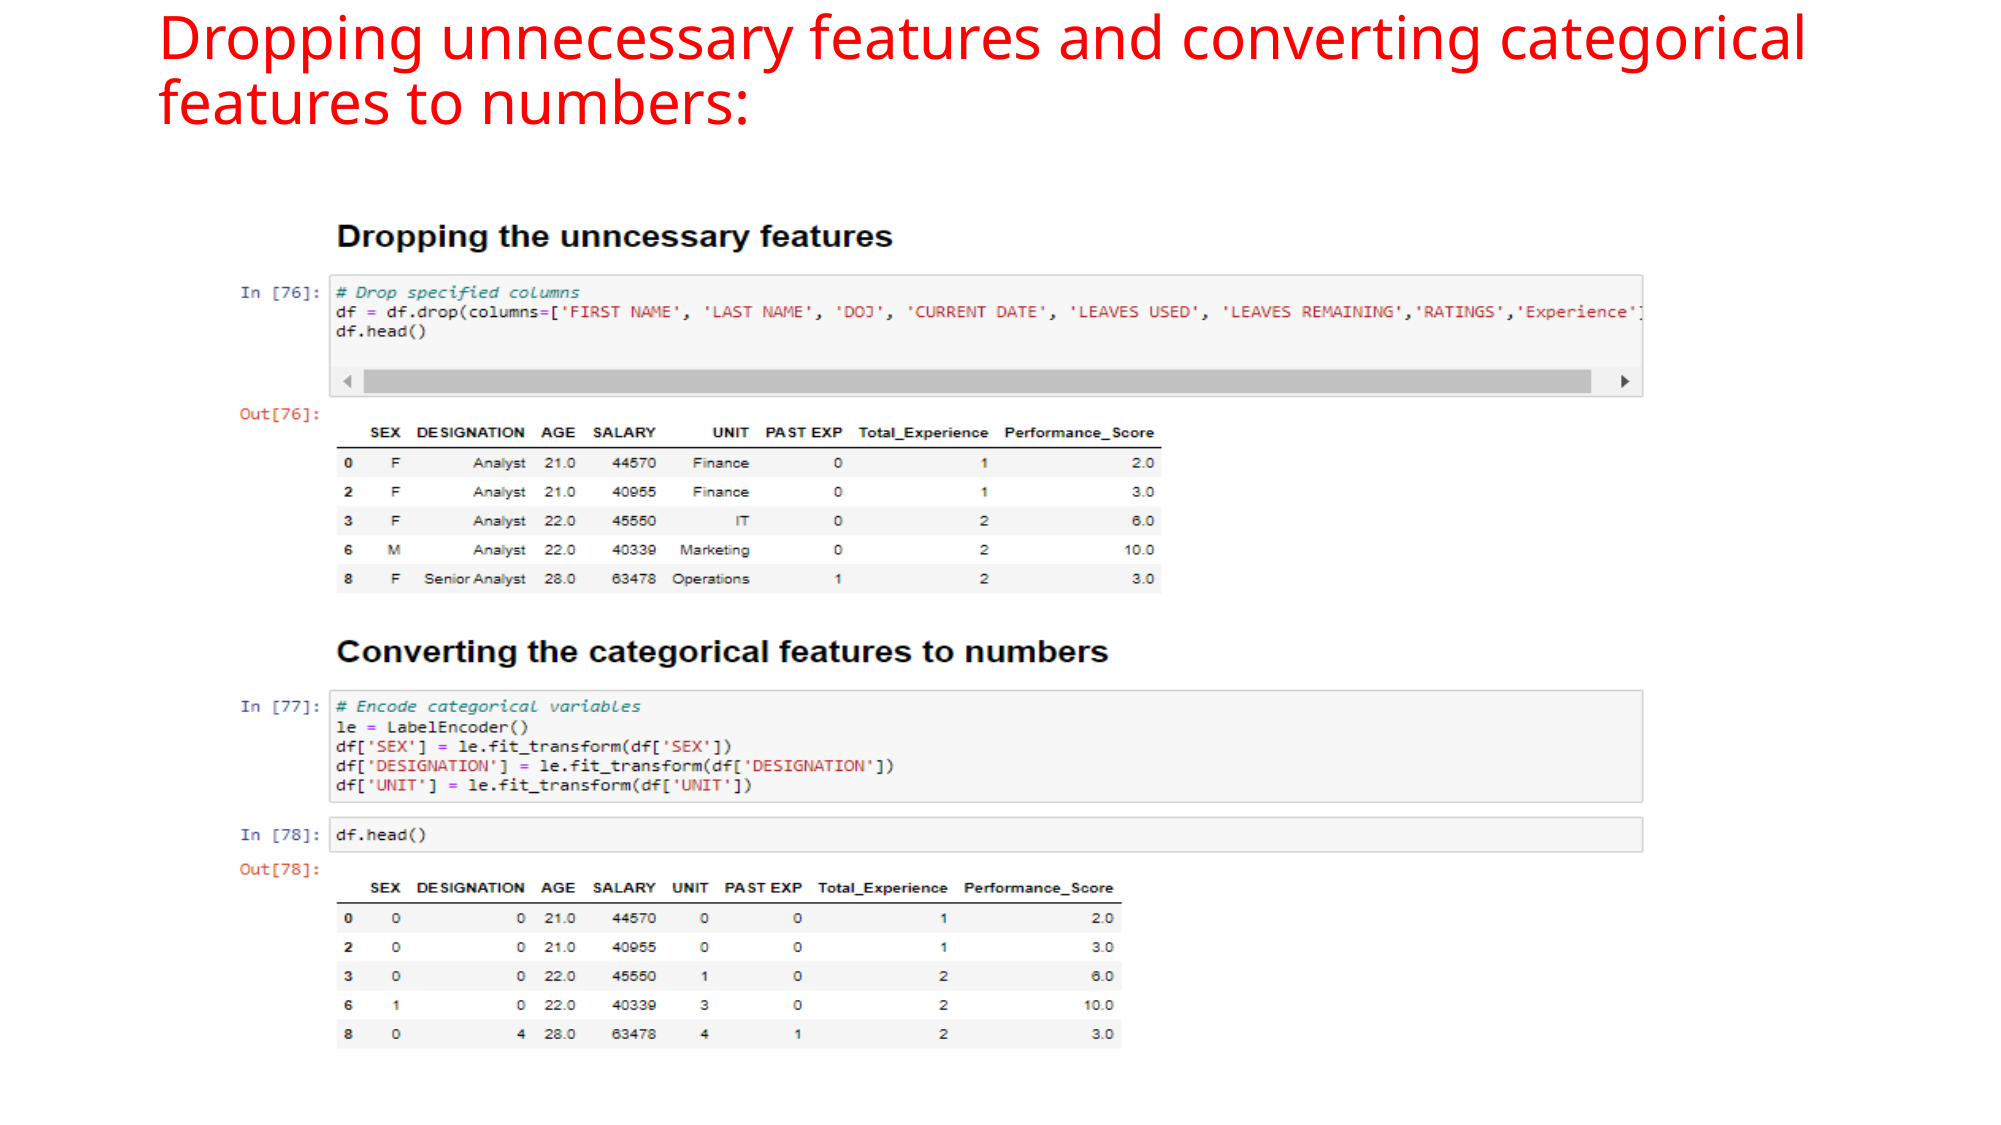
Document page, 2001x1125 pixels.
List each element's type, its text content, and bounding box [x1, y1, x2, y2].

title Dropping unnecessary features and converting categorical features to numbers: [143, 0, 1869, 218]
picture [204, 196, 1666, 1068]
